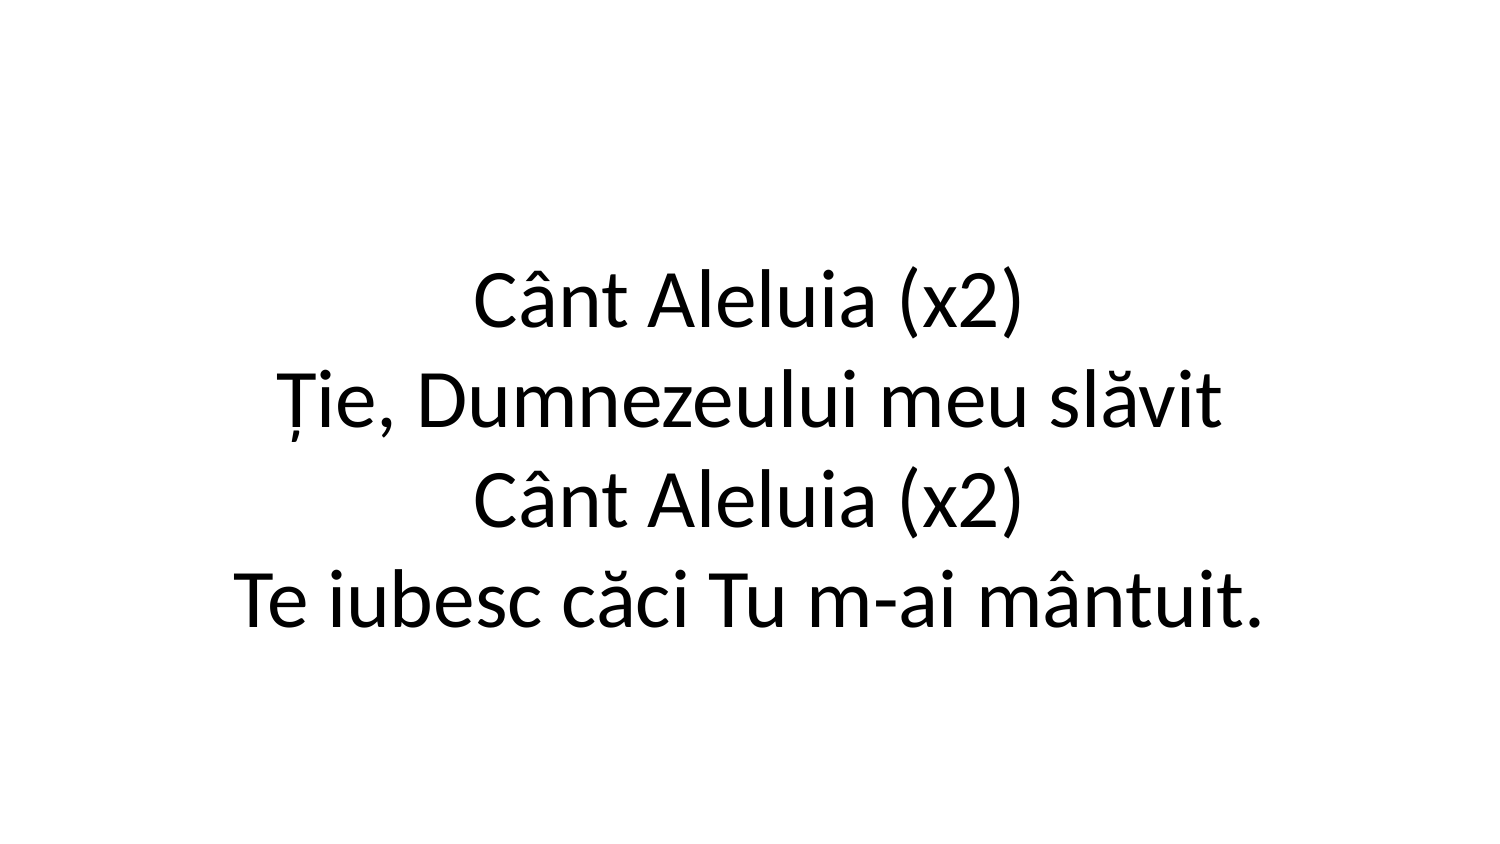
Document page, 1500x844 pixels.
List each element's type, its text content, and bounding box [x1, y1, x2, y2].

text_box Cânt Aleluia (x2) Ție, Dumnezeului meu slăvit Cânt Aleluia (x2) Te iubesc căci Tu m-ai mântuit. [218, 192, 1282, 652]
